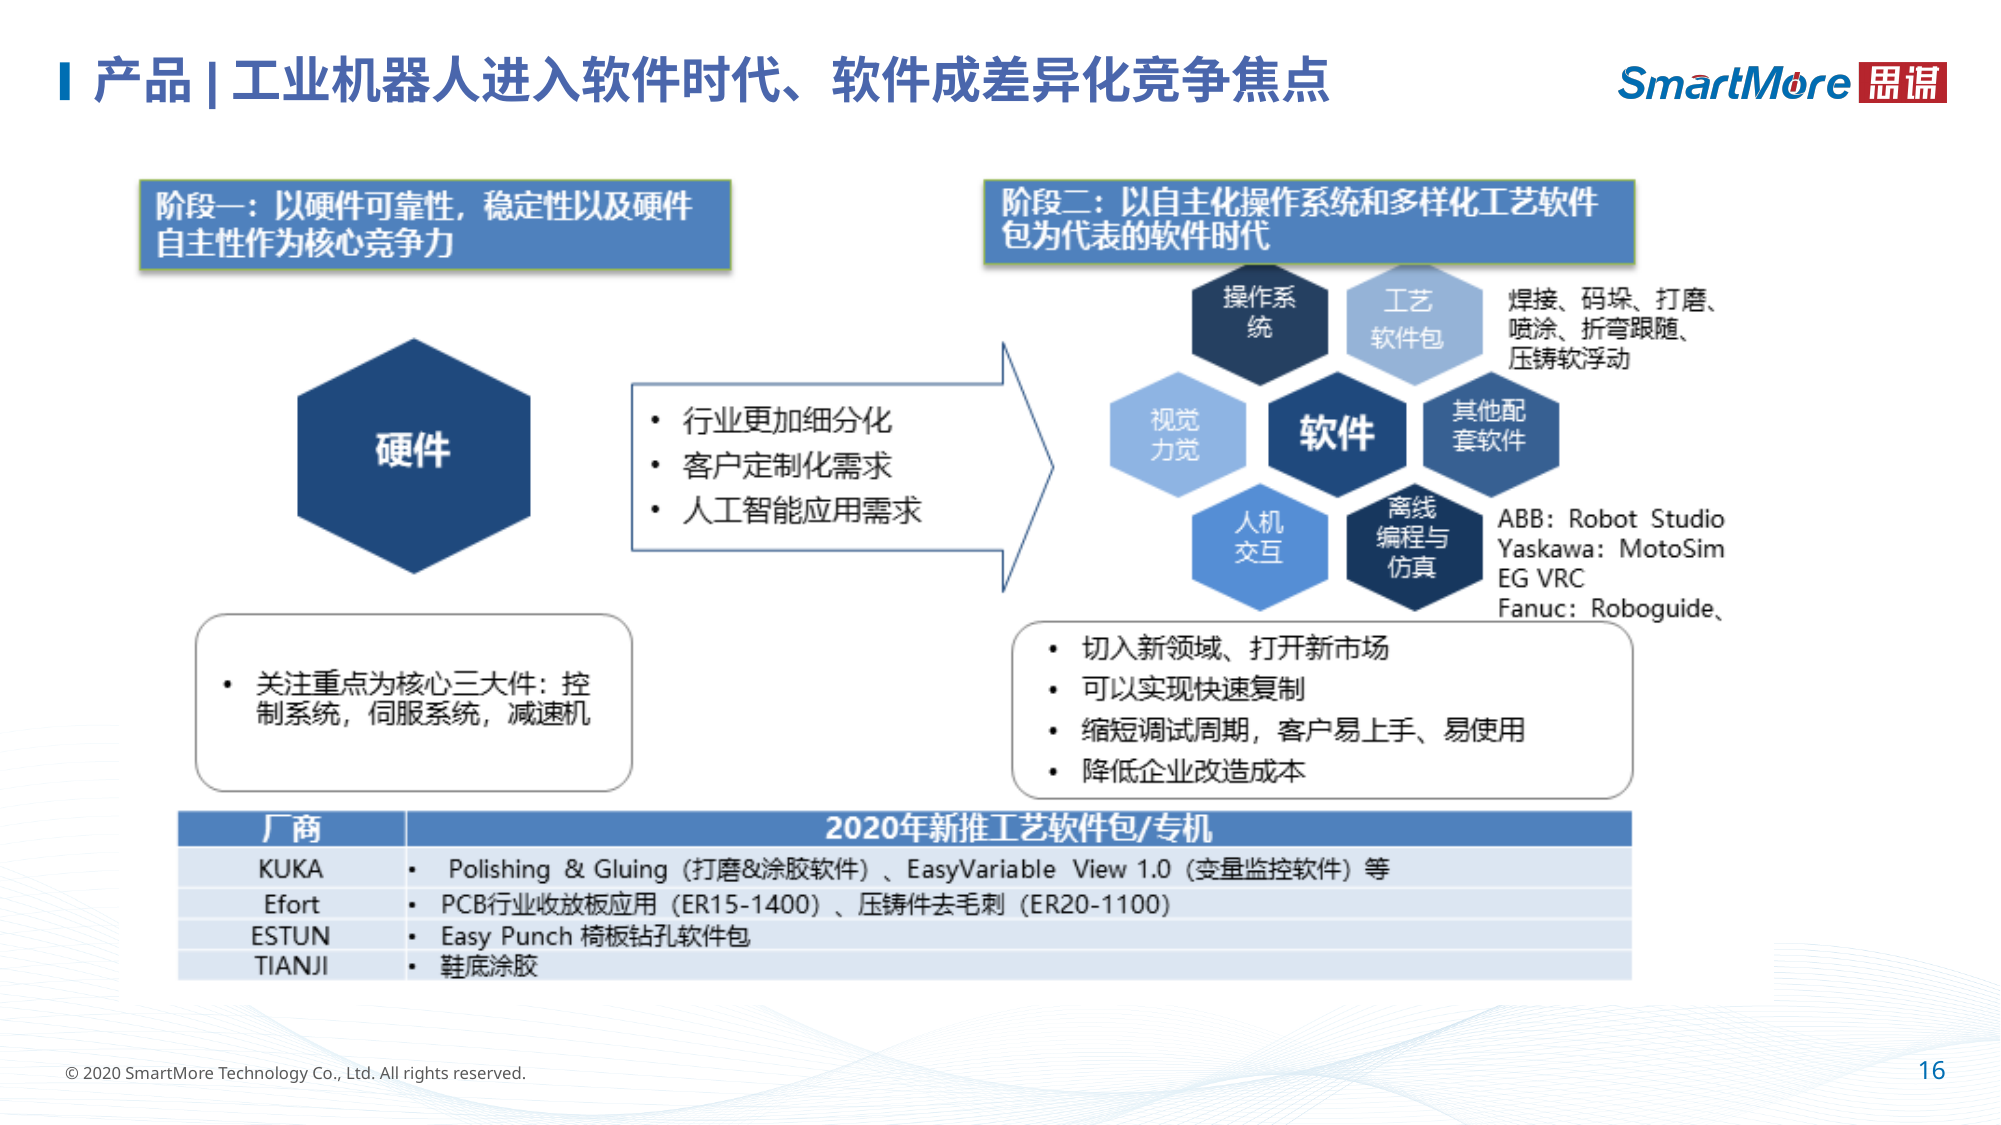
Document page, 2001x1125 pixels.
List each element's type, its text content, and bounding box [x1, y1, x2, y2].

picture [0, 0, 2001, 1125]
title 产品|工业机器人进入软件时代、软件成差异化竞争焦点 [78, 47, 1565, 115]
